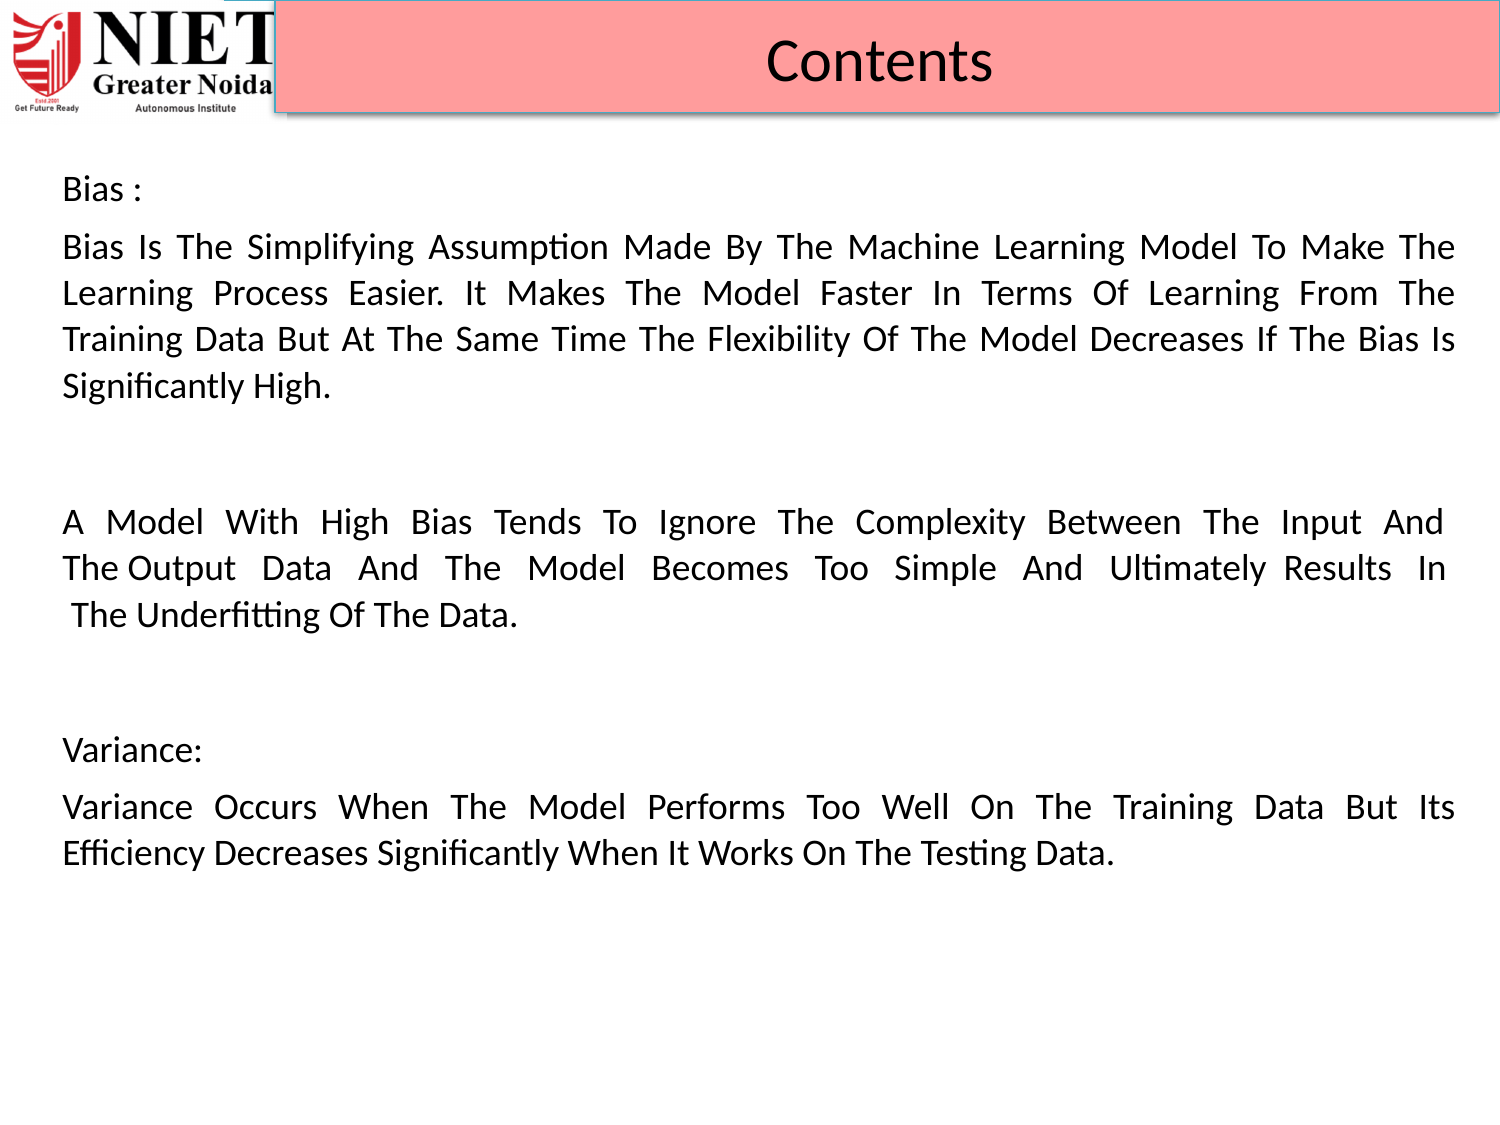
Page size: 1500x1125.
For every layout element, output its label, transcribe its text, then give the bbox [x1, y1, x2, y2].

text_box Bias : Bias Is The Simplifying Assumption Made By The Machine Learning Model To Make The Learning Process Easier. It Makes The Model Faster In Terms Of Learning From The Training Data But At The Same Time The Flexibility Of The Model Decreases If The Bias Is Significantly High. A Model With High Bias Tends To Ignore The Complexity Between The Input And The Output Data And The Model Becomes Too Simple And Ultimately Results In The Underfitting Of The Data. Variance: Variance Occurs When The Model Performs Too Well On The Training Data But Its Efficiency Decreases Significantly When It Works On The Testing Data. [60, 164, 1458, 873]
picture [0, 0, 288, 134]
text_box Contents [288, 0, 1500, 113]
